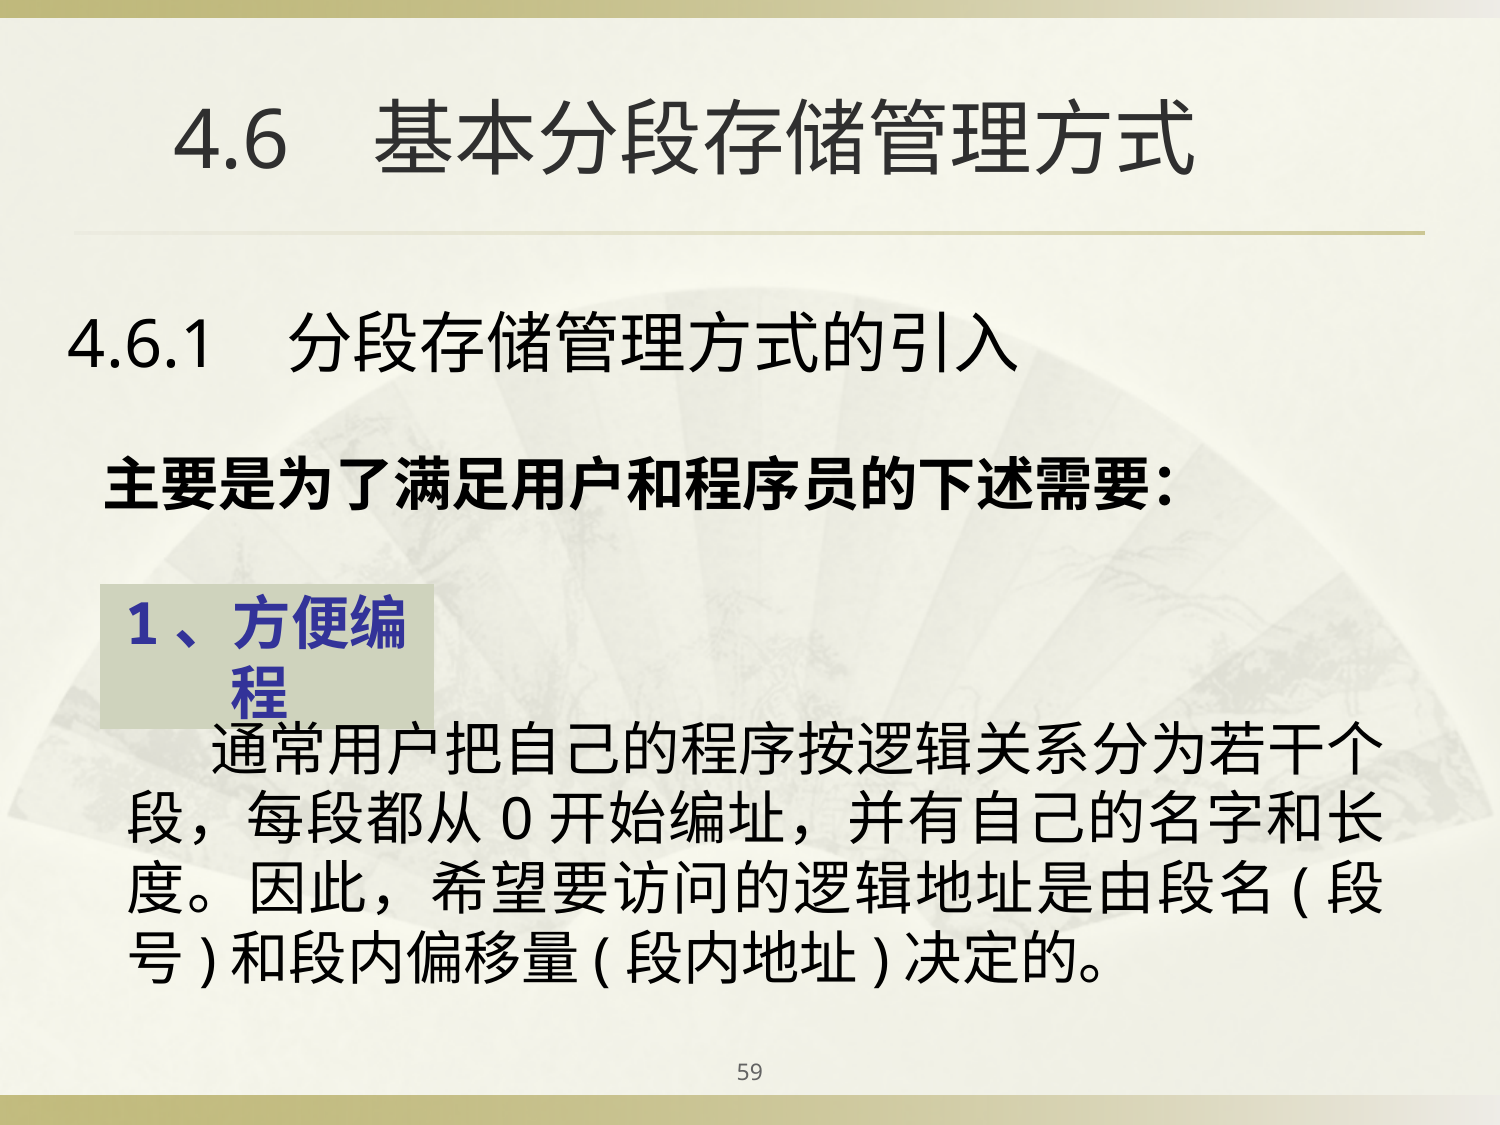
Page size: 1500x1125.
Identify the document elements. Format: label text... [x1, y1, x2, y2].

text_box 主要是为了满足用户和程序员的下述需要： [87, 440, 1175, 595]
title 4.6 基本分段存储管理方式 [88, 78, 1300, 192]
text_box 通常用户把自己的程序按逻辑关系分为若干个段，每段都从0开始编址，并有自己的名字和长度。因此，希望要访问的逻辑地址是由段名(段号)和段内偏移量(段内地址)决定的。 [112, 704, 1400, 999]
slide_number 59 [675, 1050, 825, 1097]
list 4.6.1 分段存储管理方式的引入 [53, 302, 1254, 397]
text_box 1、方便编程 [100, 584, 433, 728]
